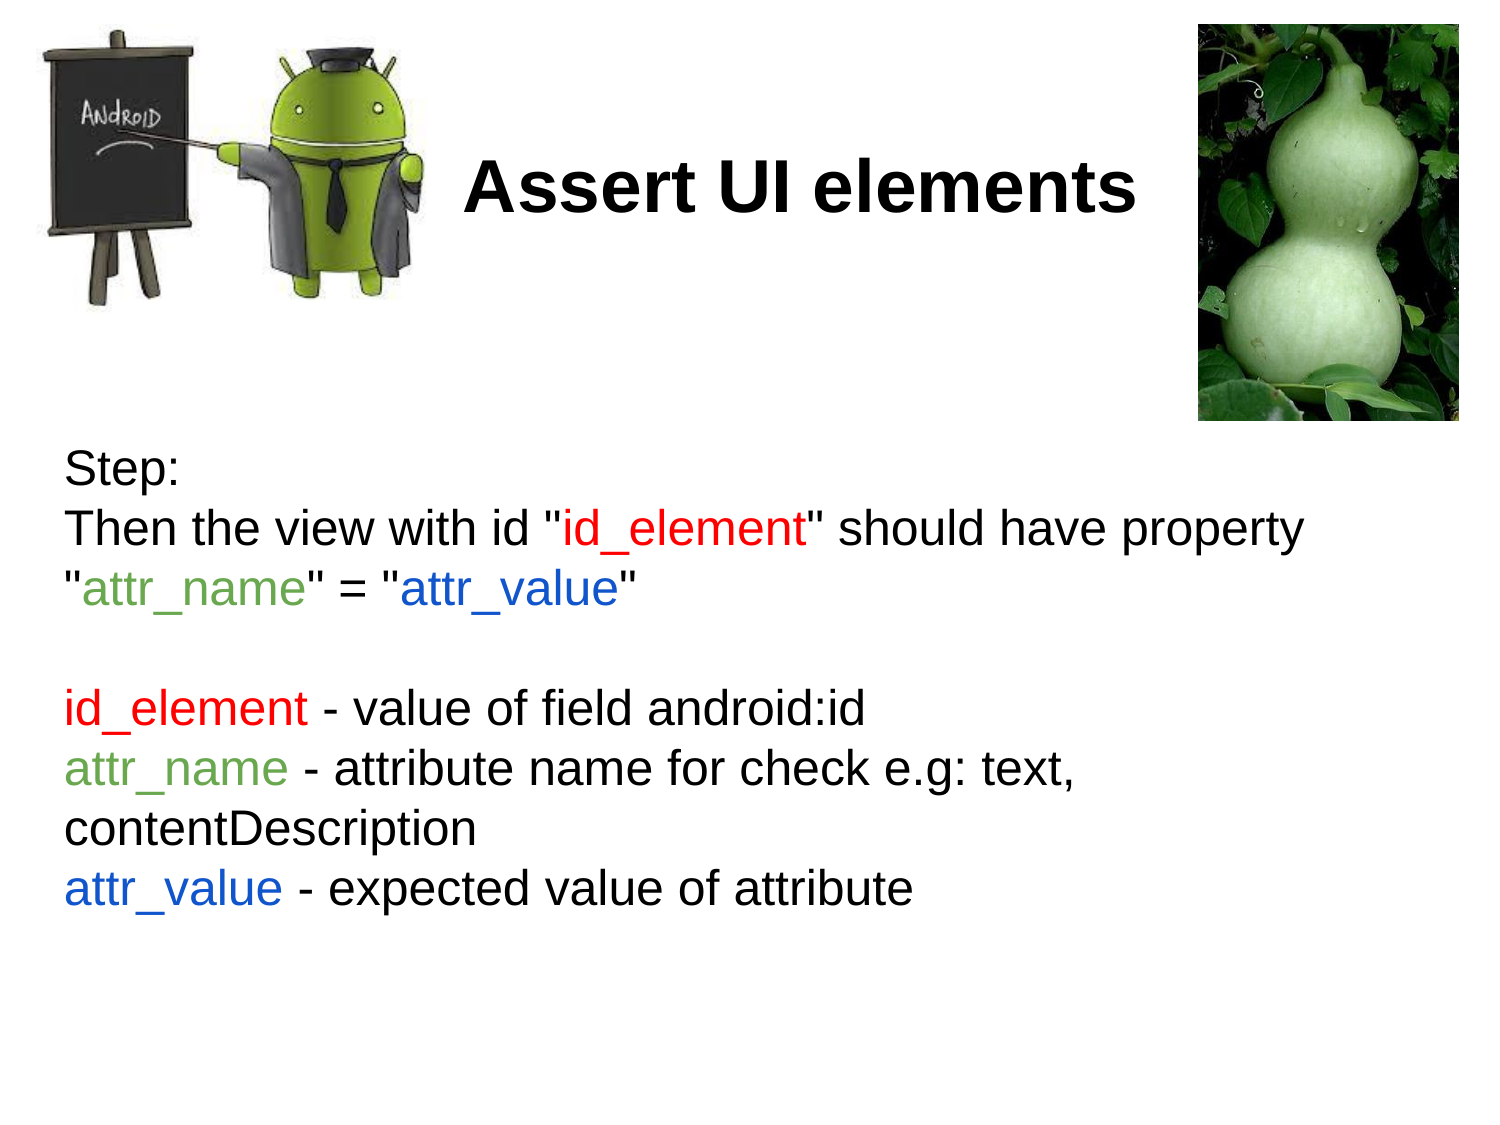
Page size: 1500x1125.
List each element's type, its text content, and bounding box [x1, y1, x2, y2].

title Assert UI elements [449, 24, 1196, 244]
picture [1197, 24, 1459, 421]
picture [24, 24, 449, 317]
text_box Step: Then the view with id "id_element" should have property "attr_name" = "attr_value" id_element - value of field android:id attr_name - attribute name for check e.g: text, contentDescription attr_value - expected value of attribute [48, 420, 1459, 1074]
